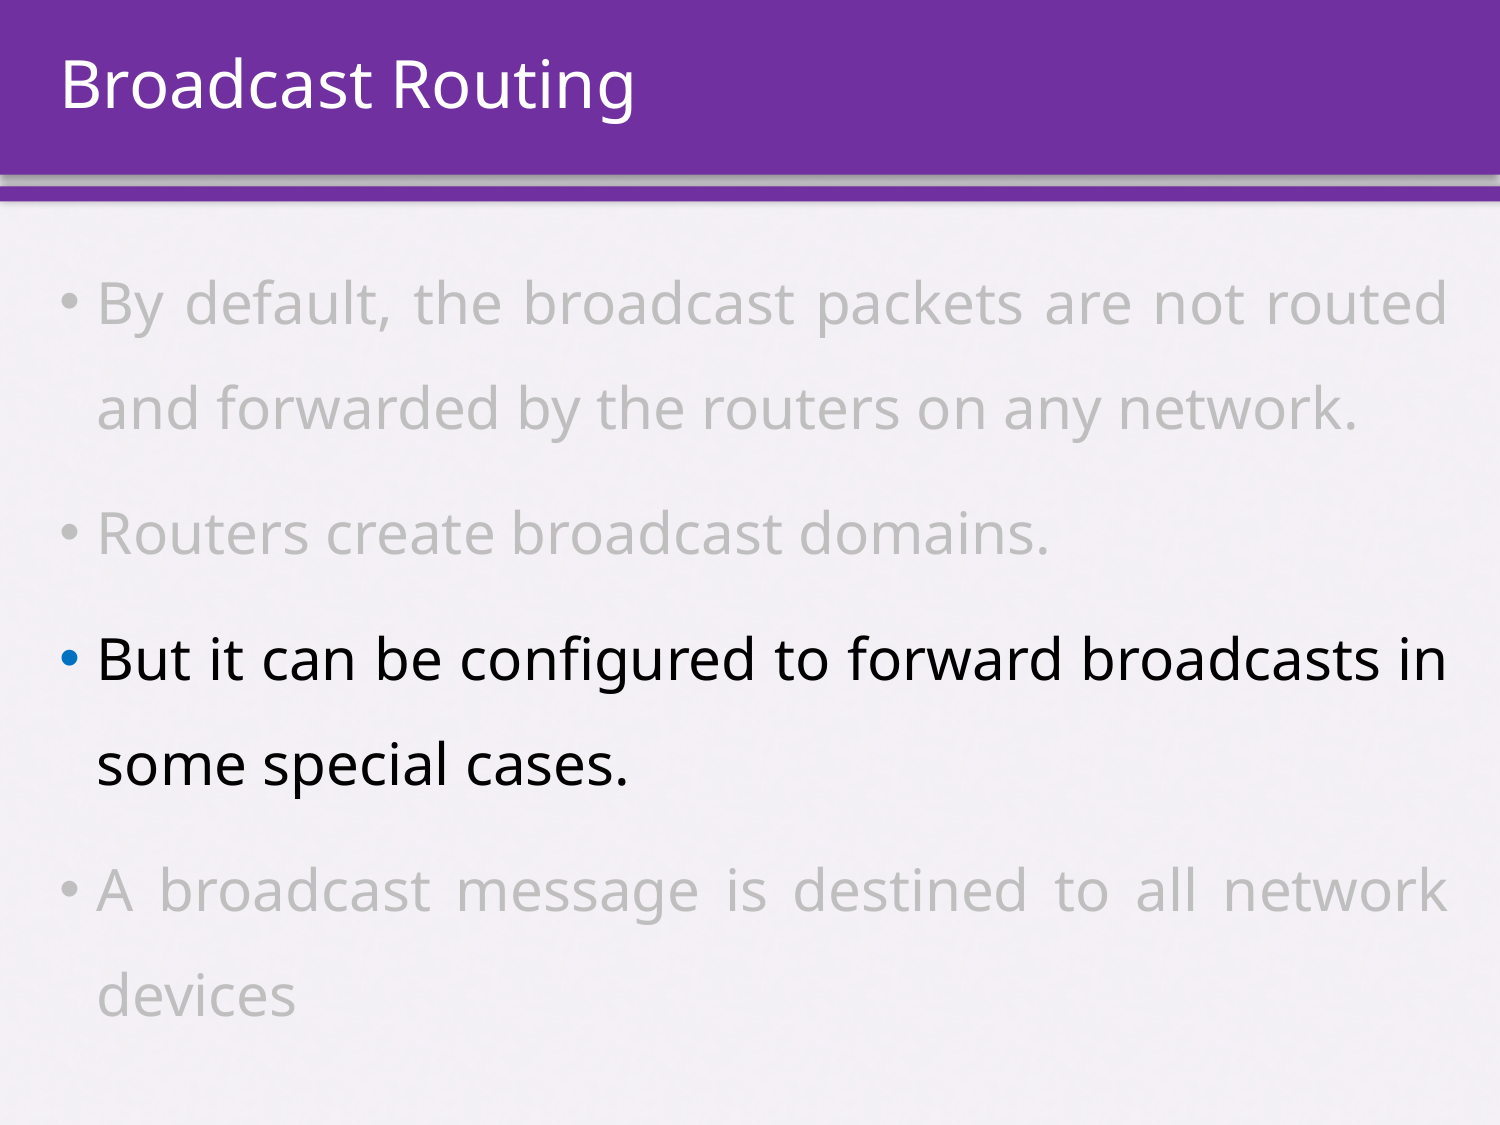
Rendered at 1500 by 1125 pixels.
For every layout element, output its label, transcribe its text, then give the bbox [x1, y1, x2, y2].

list By default, the broadcast packets are not routed and forwarded by the routers on any network. Routers create broadcast domains. But it can be configured to forward broadcasts in some special cases. A broadcast message is destined to all network devices [44, 223, 1464, 1043]
title Broadcast Routing [44, 0, 1464, 175]
